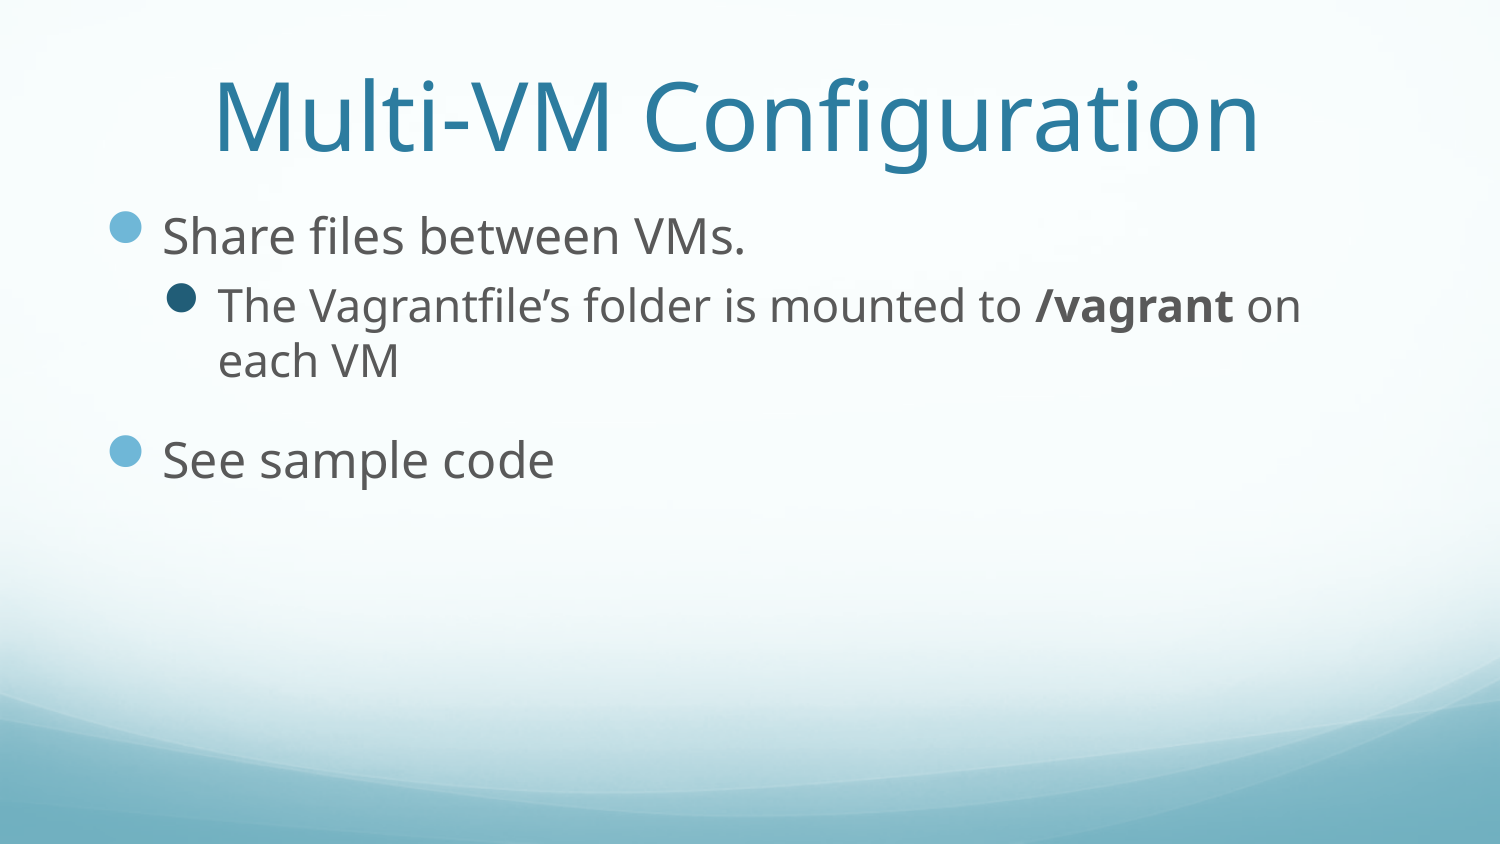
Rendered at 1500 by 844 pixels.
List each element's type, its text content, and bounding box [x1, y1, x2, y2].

title Multi-VM Configuration [90, 13, 1410, 178]
list Share files between VMs. The Vagrantfile’s folder is mounted to /vagrant on each VM See sample code [90, 196, 1410, 732]
